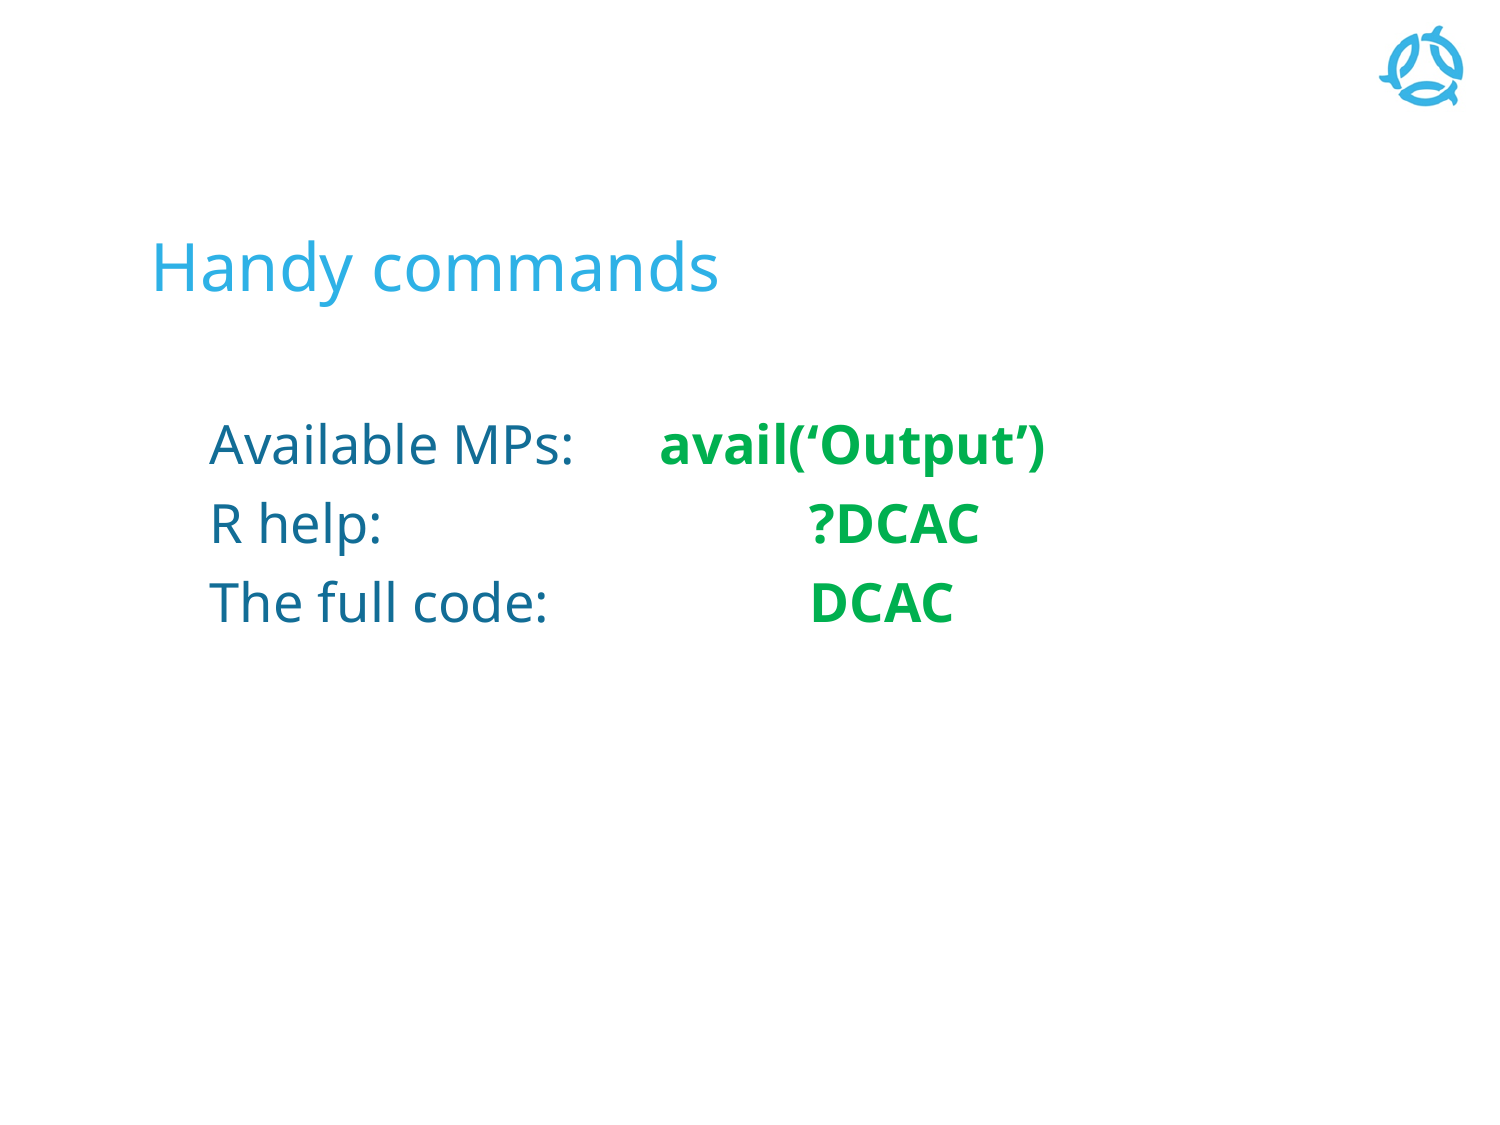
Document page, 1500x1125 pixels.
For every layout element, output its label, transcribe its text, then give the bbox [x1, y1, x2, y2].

title Handy commands [135, 160, 1430, 379]
picture [1376, 22, 1471, 112]
list Available MPs: avail(‘Output’) R help: ?DCAC The full code: DCAC [194, 410, 1211, 1124]
